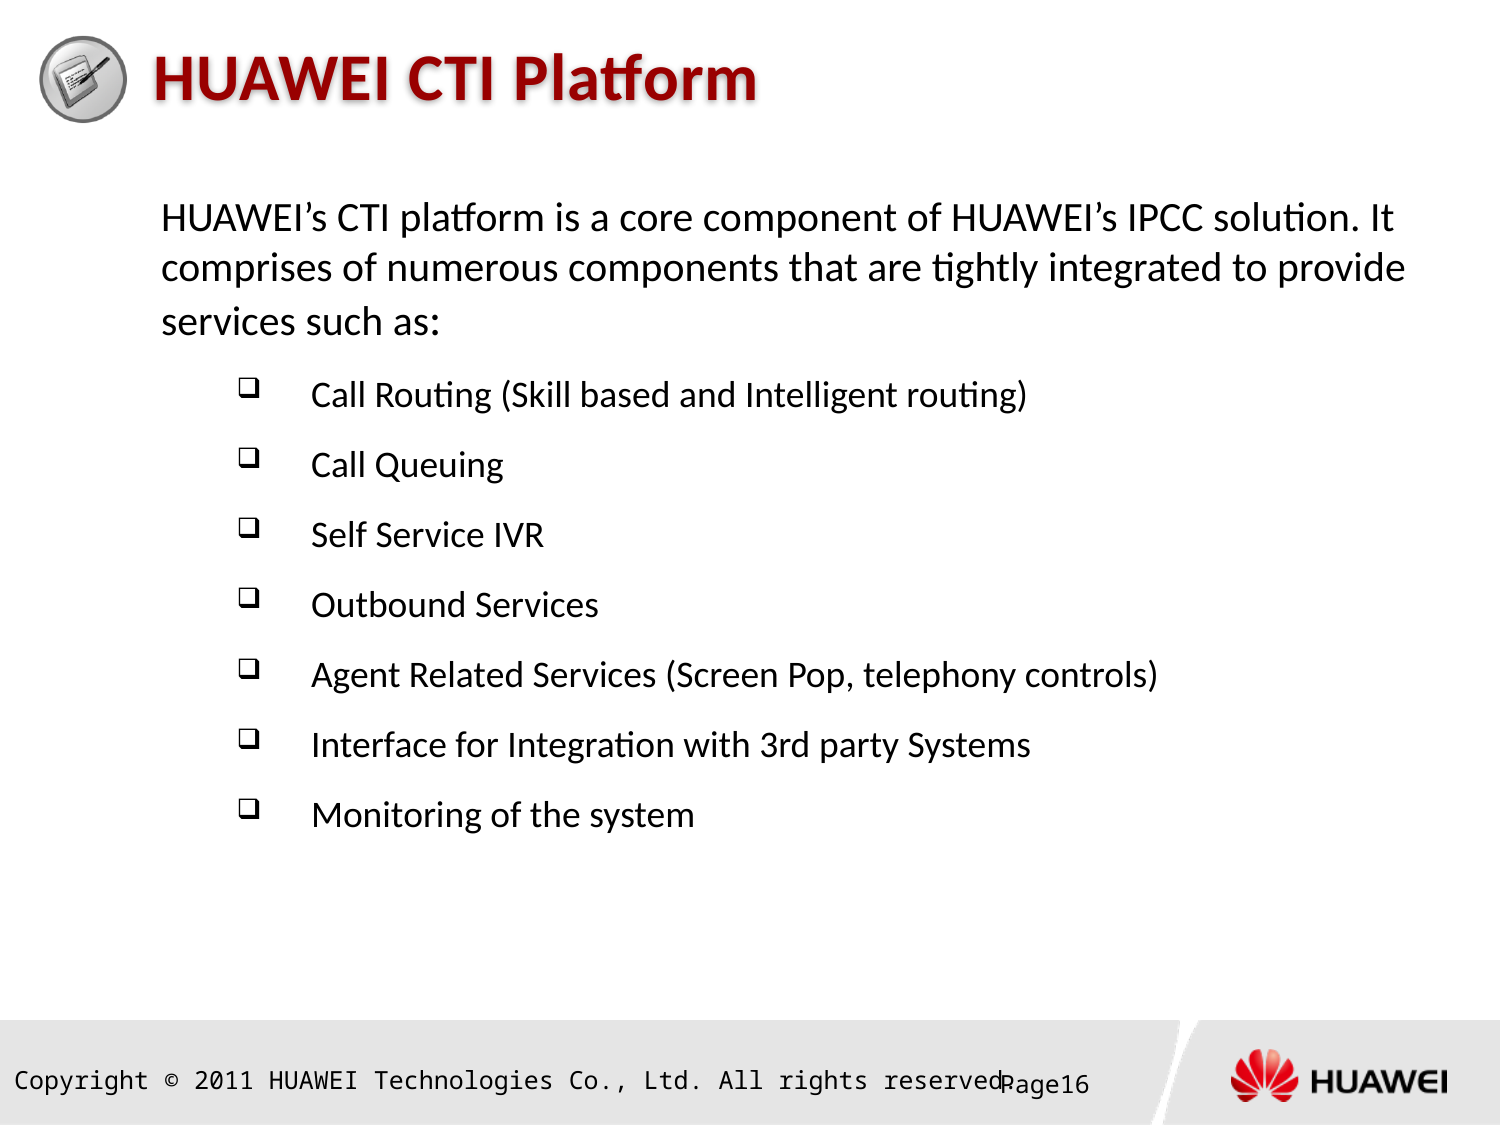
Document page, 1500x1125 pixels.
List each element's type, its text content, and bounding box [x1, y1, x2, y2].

slide_number Page15 [999, 1070, 1351, 1125]
picture [0, 1020, 1500, 1125]
list HUAWEI’s CTI platform is a core component of HUAWEI’s IPCC solution. It comprises of numerous components that are tightly integrated to provide services such as: Call Routing (Skill based and Intelligent routing) Call Queuing Self Service IVR Outbound Services Agent Related Services (Screen Pop, telephony controls) Interface for Integration with 3rd party Systems Monitoring of the system [147, 182, 1437, 876]
picture [32, 28, 134, 131]
picture [992, 1077, 999, 1087]
title HUAWEI CTI Platform [123, 2, 1395, 146]
